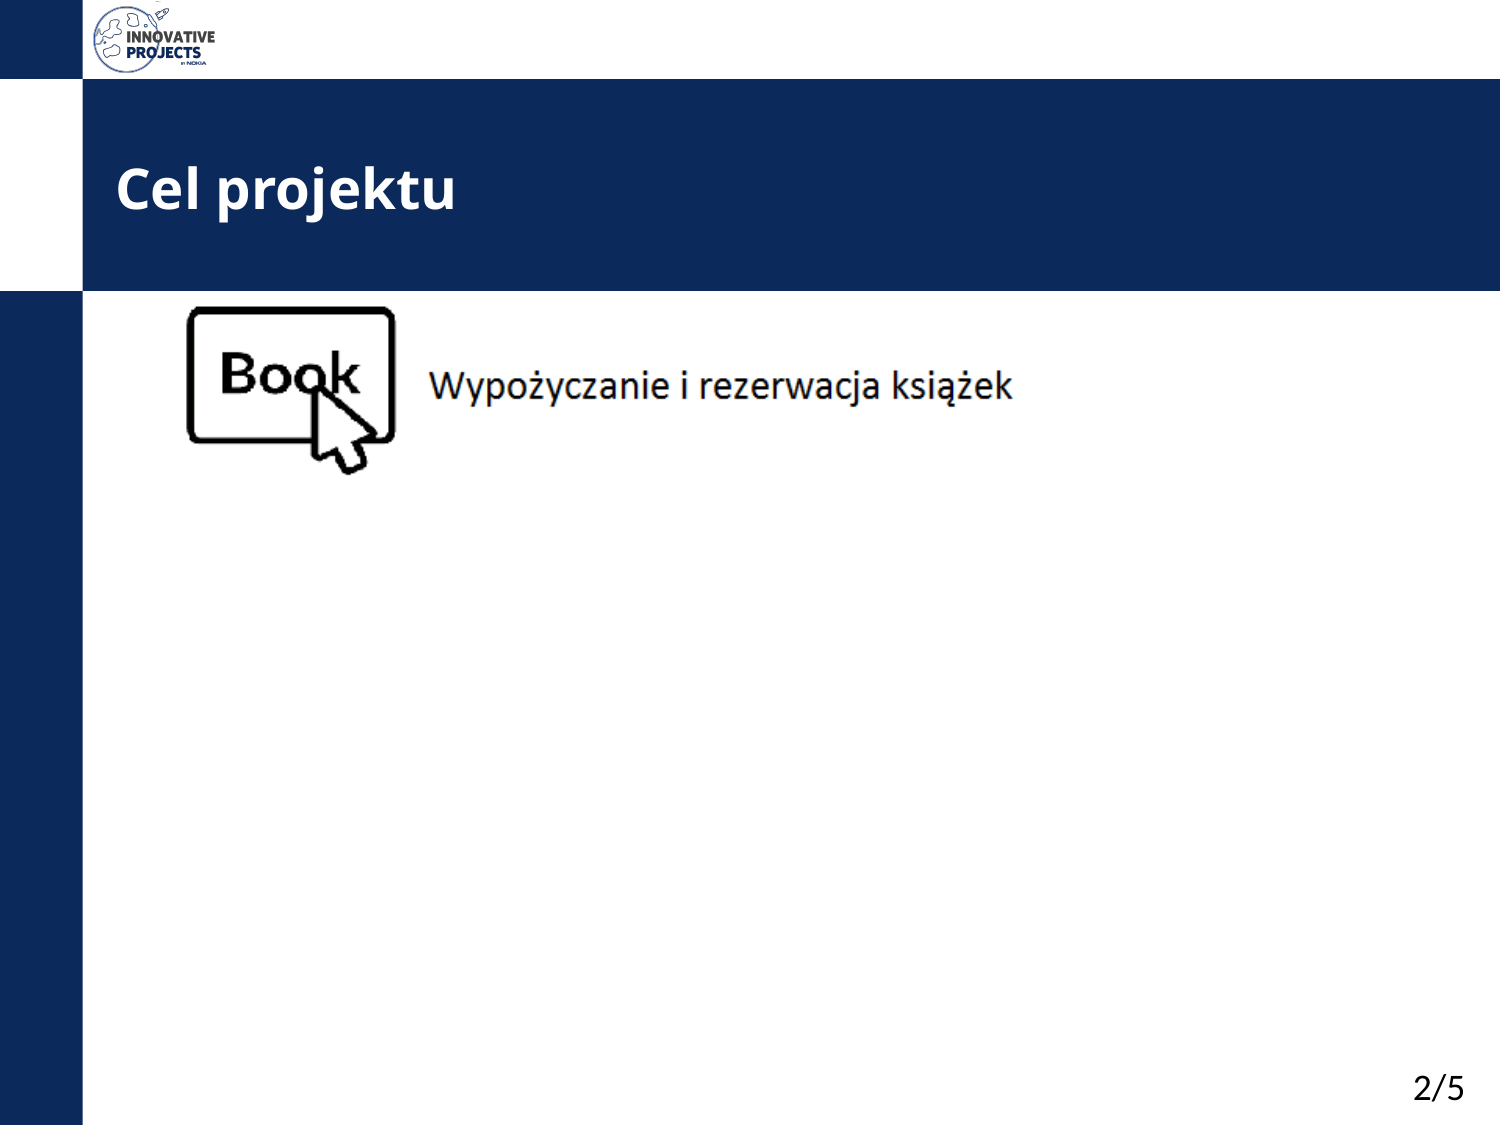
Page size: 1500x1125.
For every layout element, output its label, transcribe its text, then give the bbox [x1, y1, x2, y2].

title Cel projektu [113, 150, 525, 341]
picture [93, 1, 215, 73]
text_box 2/5 [1398, 1055, 1481, 1116]
picture [182, 298, 1076, 567]
